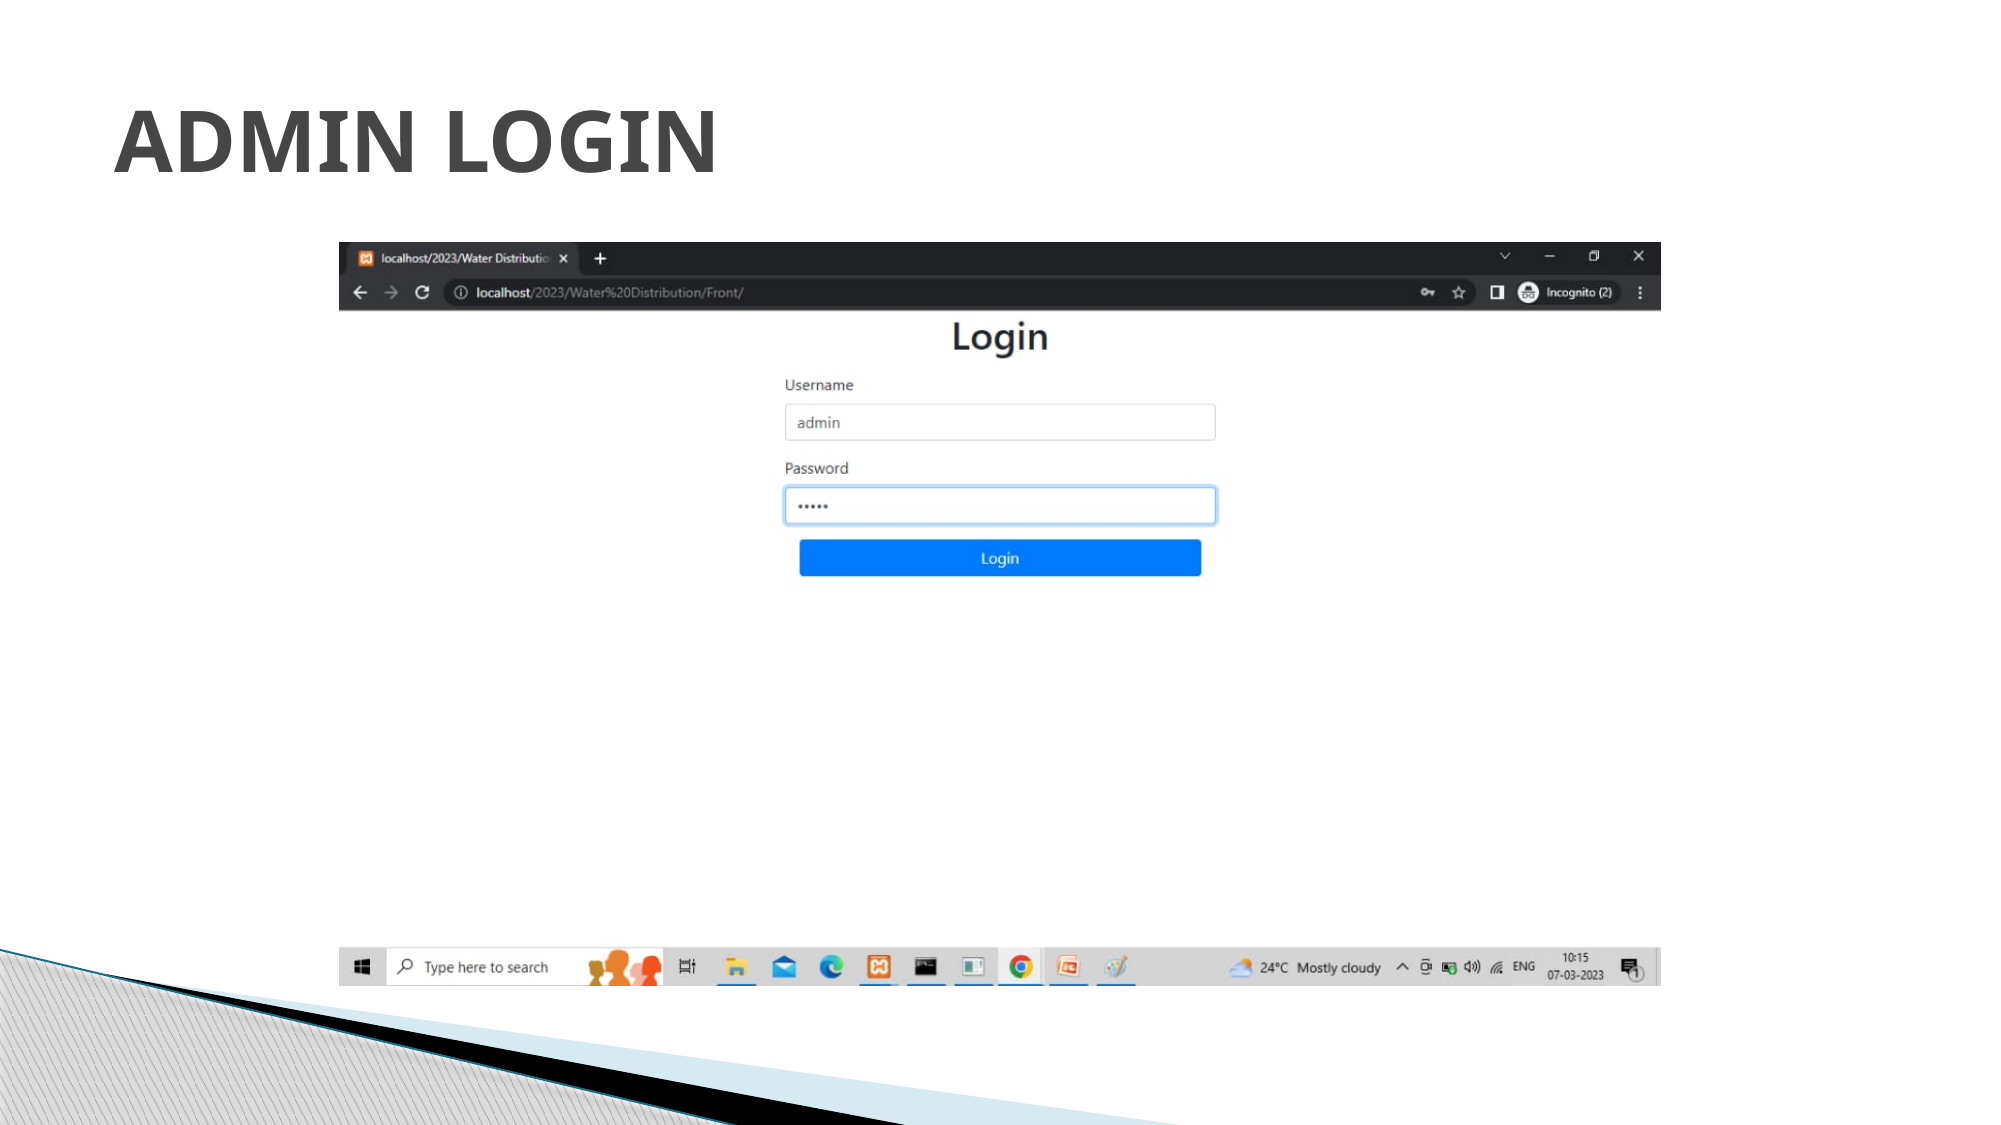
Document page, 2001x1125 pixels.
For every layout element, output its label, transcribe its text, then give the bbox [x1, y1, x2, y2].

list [338, 242, 1662, 986]
title ADMIN LOGIN [99, 45, 1900, 233]
